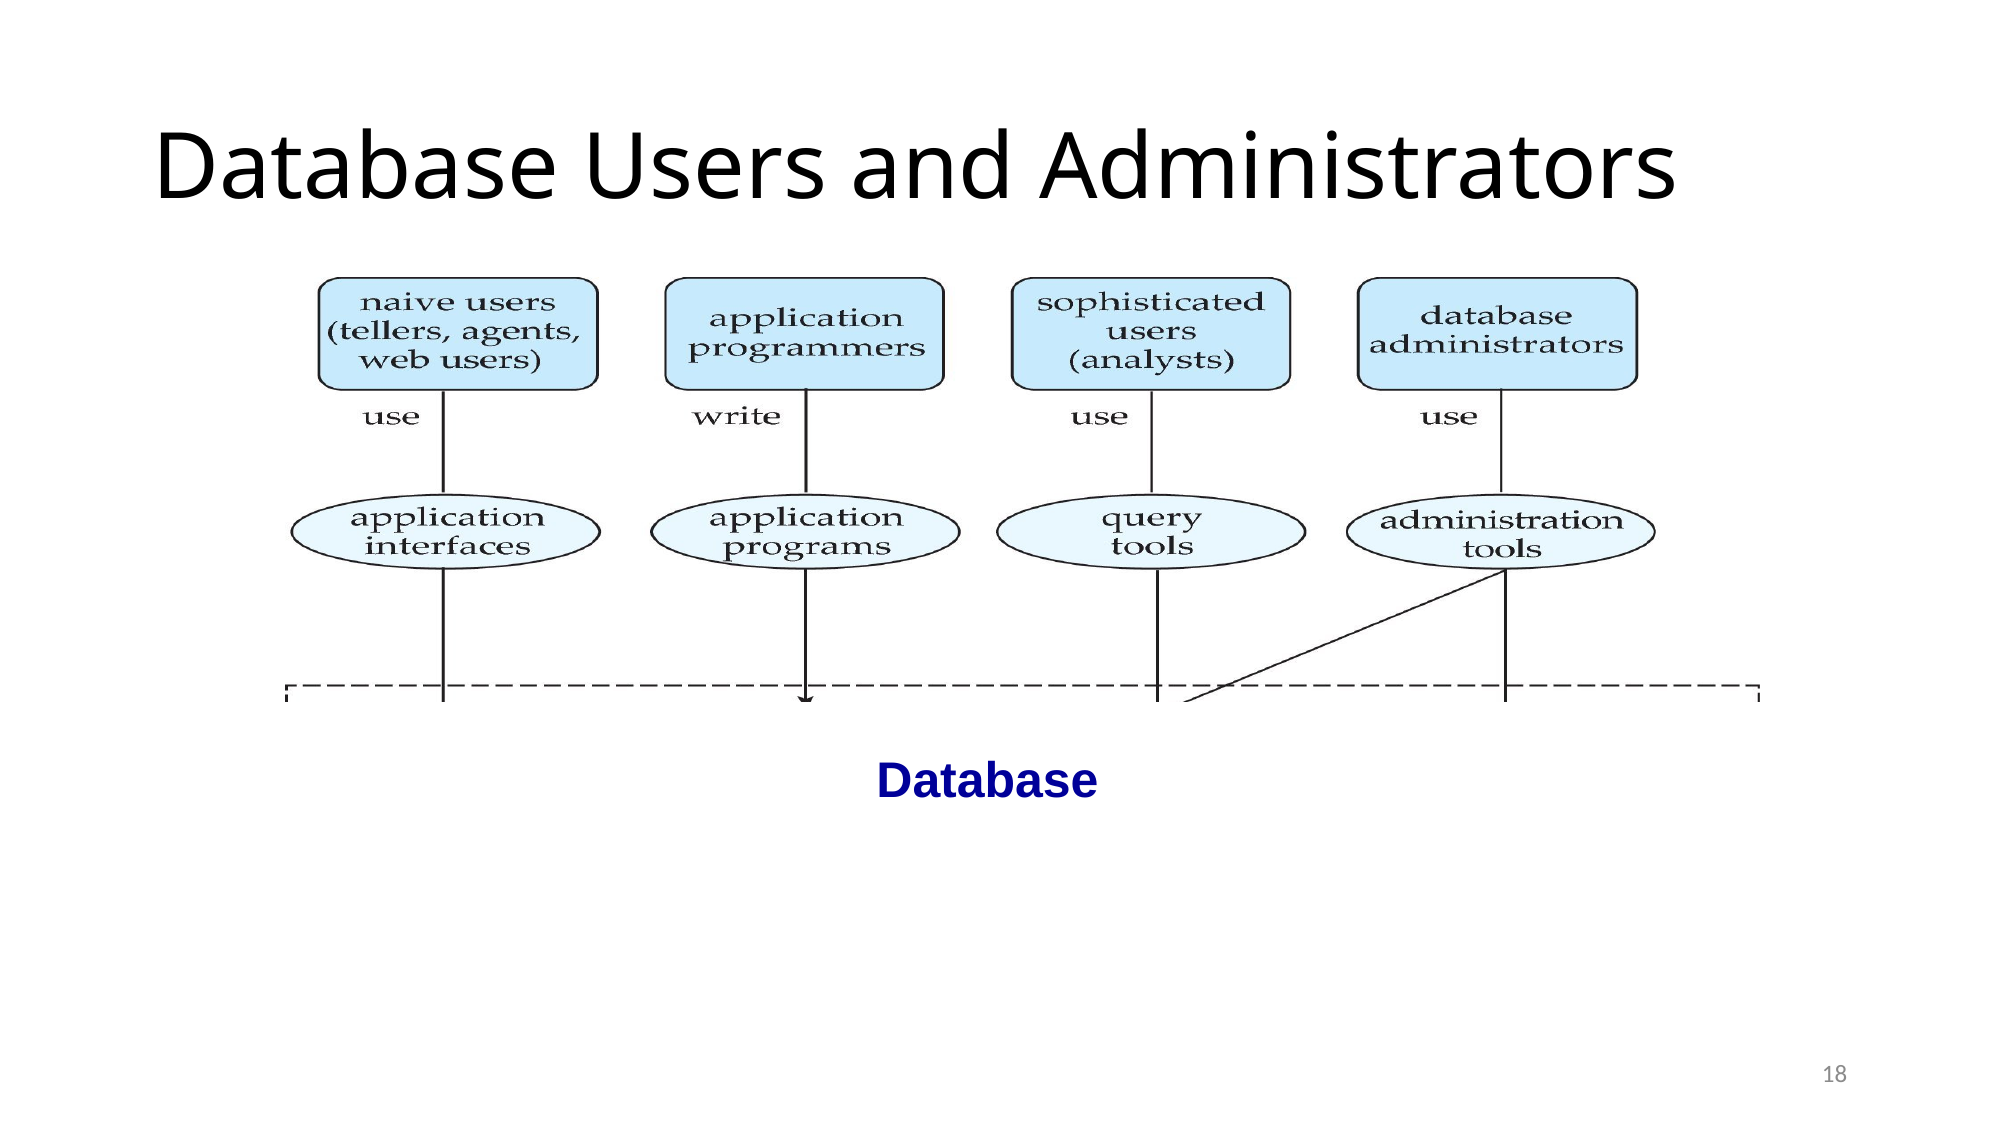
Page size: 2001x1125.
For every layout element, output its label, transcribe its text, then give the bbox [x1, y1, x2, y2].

slide_number 18 [1412, 1042, 1863, 1103]
title Database Users and Administrators [137, 59, 1863, 278]
text_box Database [861, 739, 1144, 815]
picture [285, 277, 1760, 702]
